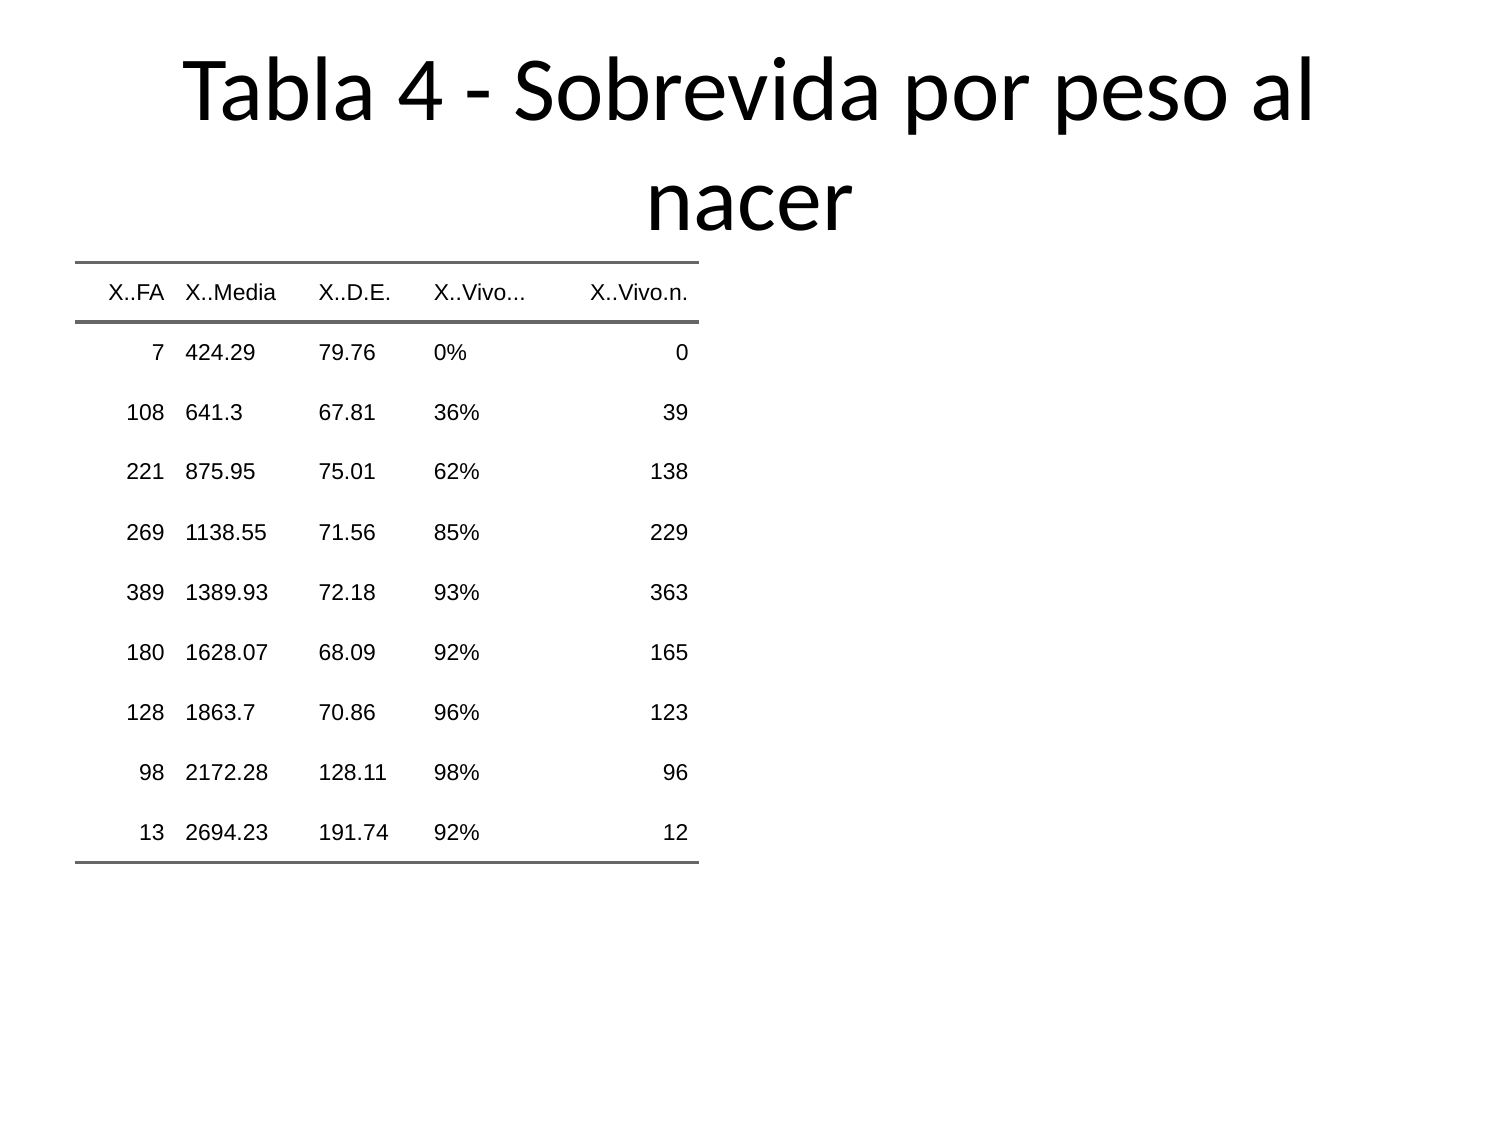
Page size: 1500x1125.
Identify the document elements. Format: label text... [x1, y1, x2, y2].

table_cell 128.11 [308, 742, 424, 802]
table_header X..D.E. [308, 264, 424, 320]
table_cell 0% [424, 324, 558, 382]
title Tabla 4 - Sobrevida por peso al nacer [75, 45, 1425, 233]
table_cell 1138.55 [175, 502, 308, 562]
table_cell 2694.23 [175, 802, 308, 861]
table_cell 138 [558, 442, 699, 502]
table_cell 128 [75, 682, 175, 742]
table_cell 92% [424, 802, 558, 861]
table_cell 71.56 [308, 502, 424, 562]
table_cell 1389.93 [175, 562, 308, 622]
table_cell 363 [558, 562, 699, 622]
table_cell 221 [75, 442, 175, 502]
table_cell 85% [424, 502, 558, 562]
table_cell 180 [75, 622, 175, 682]
table_cell 12 [558, 802, 699, 861]
table_cell 229 [558, 502, 699, 562]
table_cell 191.74 [308, 802, 424, 861]
table_cell 0 [558, 324, 699, 382]
table_cell 1863.7 [175, 682, 308, 742]
table_cell 2172.28 [175, 742, 308, 802]
table_cell 70.86 [308, 682, 424, 742]
table_cell 92% [424, 622, 558, 682]
table_cell 123 [558, 682, 699, 742]
table_cell 108 [75, 382, 175, 442]
table_cell 68.09 [308, 622, 424, 682]
table_cell 67.81 [308, 382, 424, 442]
table_cell 1628.07 [175, 622, 308, 682]
table_cell 98% [424, 742, 558, 802]
table_cell 7 [75, 324, 175, 382]
table_cell 75.01 [308, 442, 424, 502]
table_cell 93% [424, 562, 558, 622]
table_cell 62% [424, 442, 558, 502]
table_cell 39 [558, 382, 699, 442]
table_cell 98 [75, 742, 175, 802]
table_header X..FA [75, 264, 175, 320]
table_cell 96% [424, 682, 558, 742]
table_cell 72.18 [308, 562, 424, 622]
table_cell 424.29 [175, 324, 308, 382]
table_cell 641.3 [175, 382, 308, 442]
table_cell 96 [558, 742, 699, 802]
table_header X..Vivo.n. [558, 264, 699, 320]
table_cell 165 [558, 622, 699, 682]
table_cell 389 [75, 562, 175, 622]
table_cell 269 [75, 502, 175, 562]
table_cell 36% [424, 382, 558, 442]
table_cell 79.76 [308, 324, 424, 382]
table_cell 13 [75, 802, 175, 861]
table_header X..Media [175, 264, 308, 320]
table_header X..Vivo... [424, 264, 558, 320]
table_cell 875.95 [175, 442, 308, 502]
